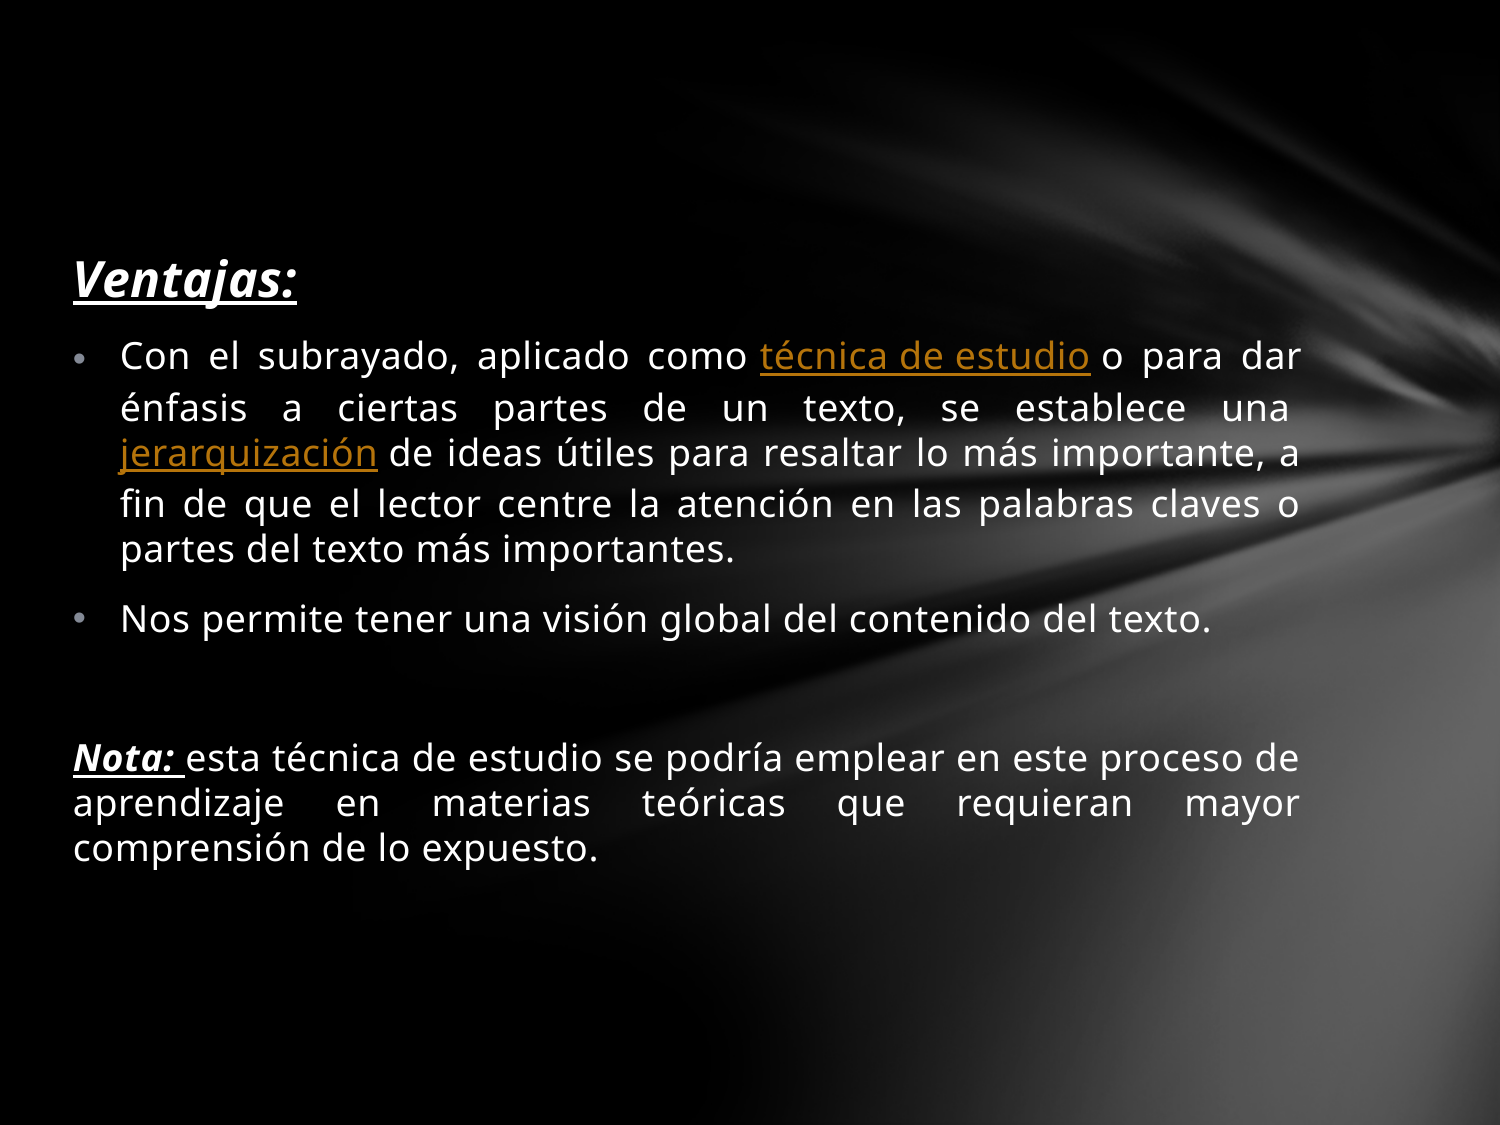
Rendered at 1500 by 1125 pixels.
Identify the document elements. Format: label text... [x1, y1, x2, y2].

list Ventajas: Con el subrayado, aplicado como técnica de estudio o para dar énfasis a ciertas partes de un texto, se establece una jerarquización de ideas útiles para resaltar lo más importante, a fin de que el lector centre la atención en las palabras claves o partes del texto más importantes. Nos permite tener una visión global del contenido del texto. Nota: esta técnica de estudio se podría emplear en este proceso de aprendizaje en materias teóricas que requieran mayor comprensión de lo expuesto. [57, 239, 1318, 1015]
